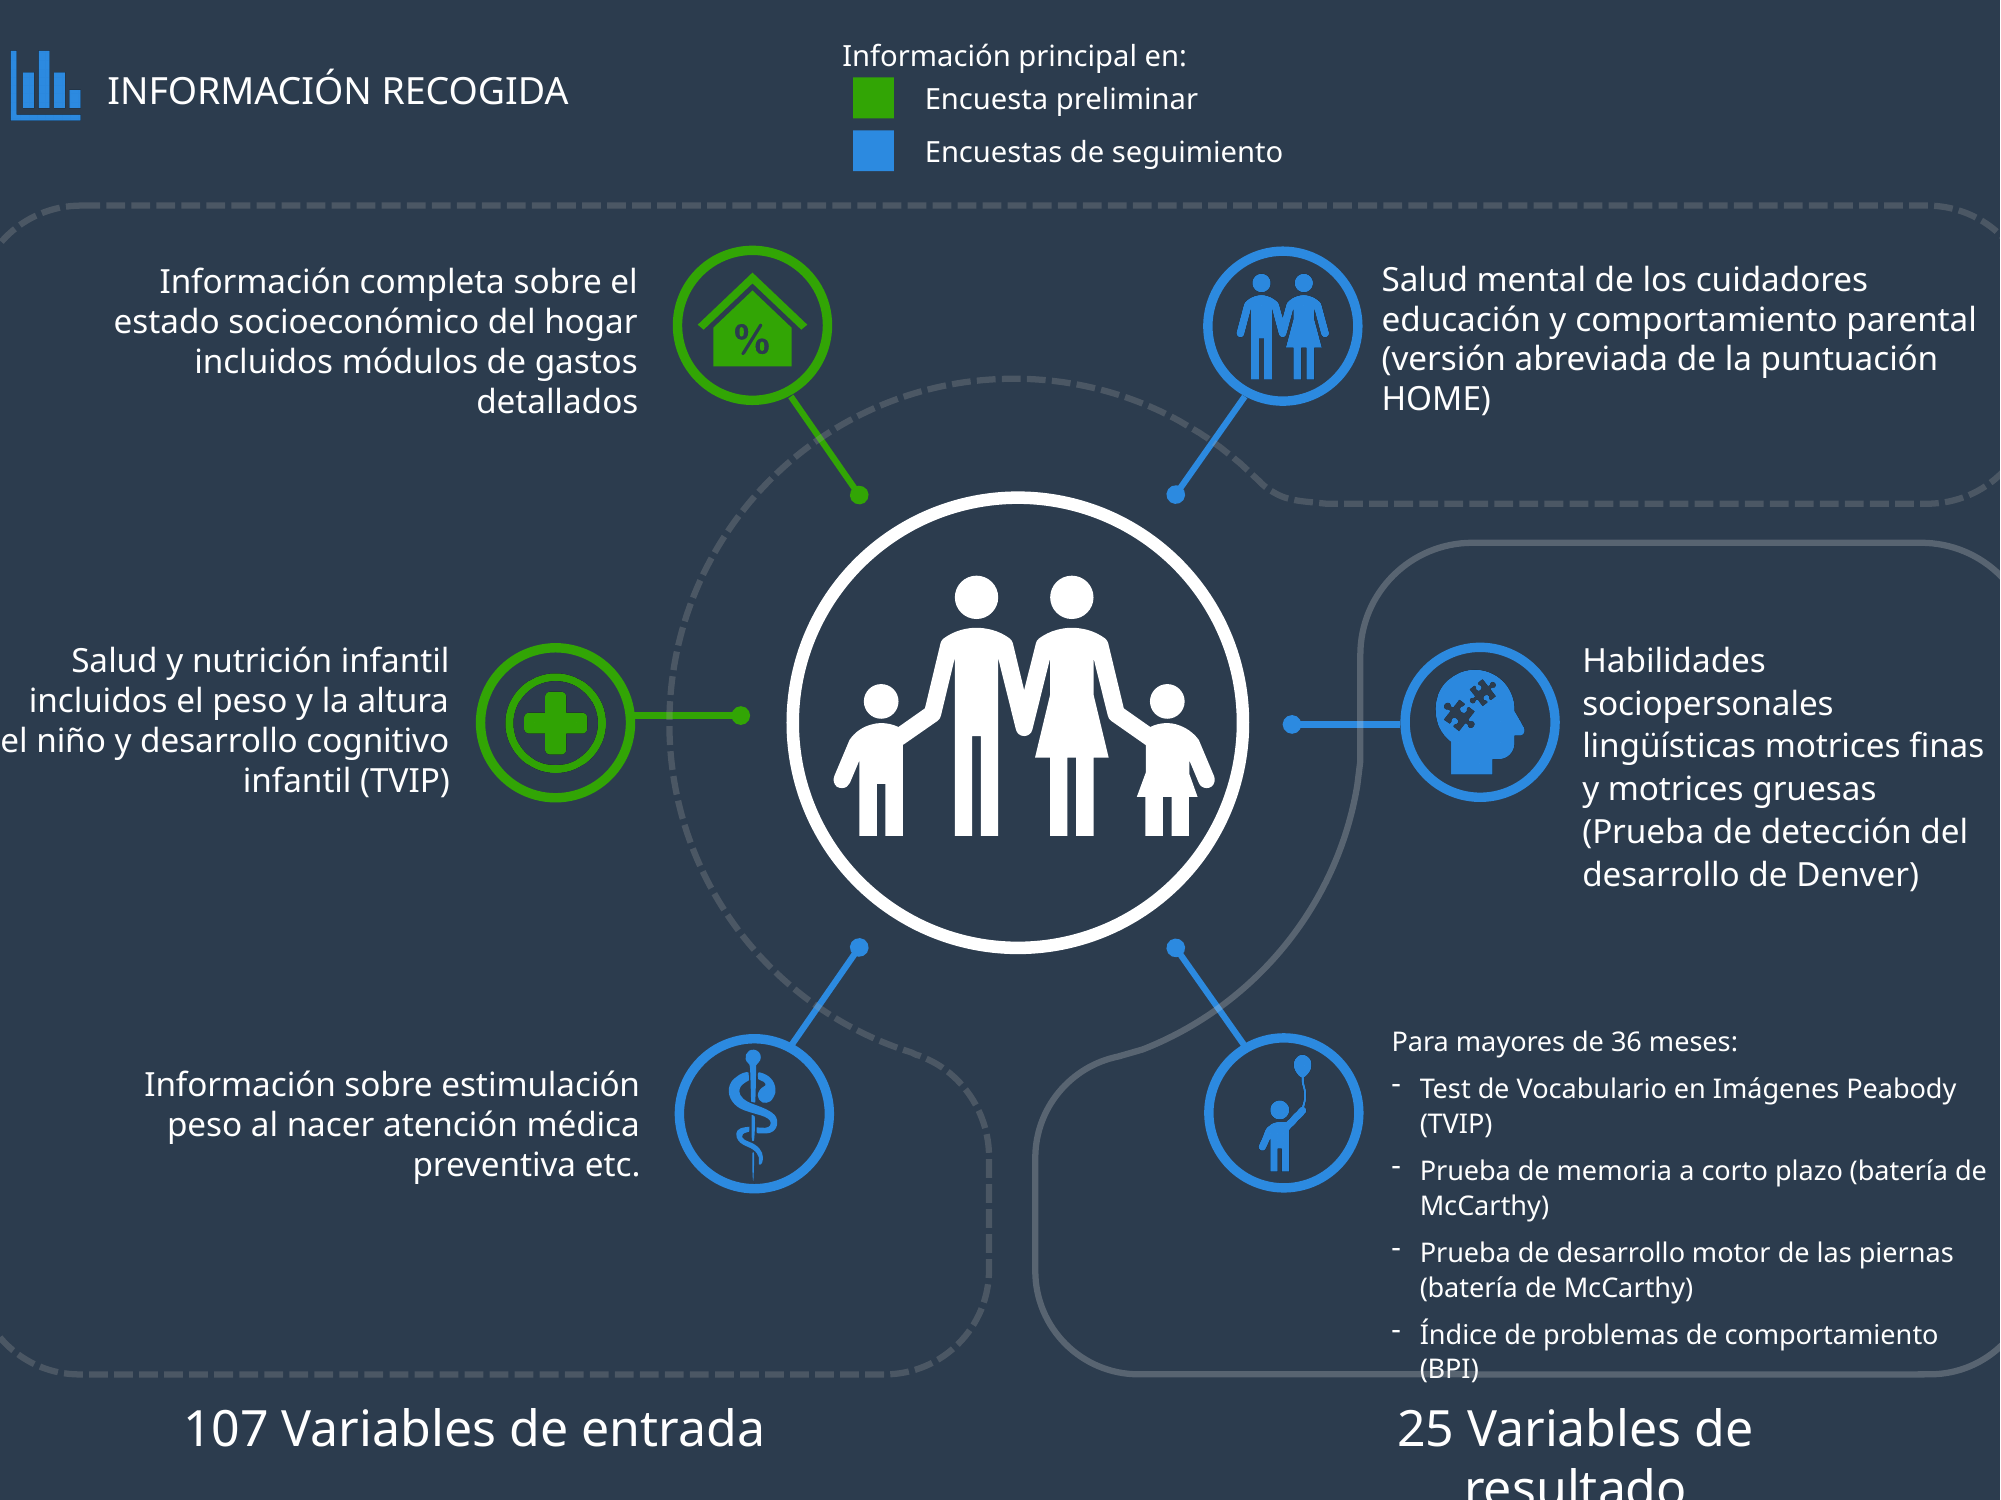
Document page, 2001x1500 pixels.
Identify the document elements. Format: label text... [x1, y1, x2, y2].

text_box 107 Variables de entrada [163, 1388, 785, 1464]
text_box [1405, 647, 1556, 798]
picture [492, 660, 619, 786]
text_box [1208, 1037, 1359, 1188]
text_box 25 Variables de resultado [1265, 1388, 1886, 1500]
text_box [791, 592, 1214, 949]
text_box [0, 204, 2000, 1376]
text_box [852, 80, 895, 119]
picture [0, 36, 95, 135]
text_box [852, 129, 895, 172]
text_box Información principal en: [827, 30, 1259, 80]
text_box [1176, 396, 1245, 495]
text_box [1176, 947, 1245, 1047]
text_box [833, 575, 1215, 836]
text_box [1215, 611, 1245, 834]
text_box [846, 496, 1190, 575]
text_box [790, 396, 860, 496]
text_box INFORMACIÓN RECOGIDA [95, 59, 909, 120]
text_box Encuestas de seguimiento [910, 125, 1465, 176]
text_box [1207, 251, 1358, 402]
text_box [1034, 541, 2000, 1376]
text_box Encuesta preliminar [909, 72, 1342, 123]
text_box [790, 947, 860, 1047]
text_box Para mayores de 36 meses: Test de Vocabulario en Imágenes Peabody (TVIP) Prueba de memoria a corto plazo (batería de McCarthy) Prueba de desarrollo motor de las piernas (batería de McCarthy) Índice de problemas de comportamiento (BPI) [1376, 1350, 2000, 1392]
